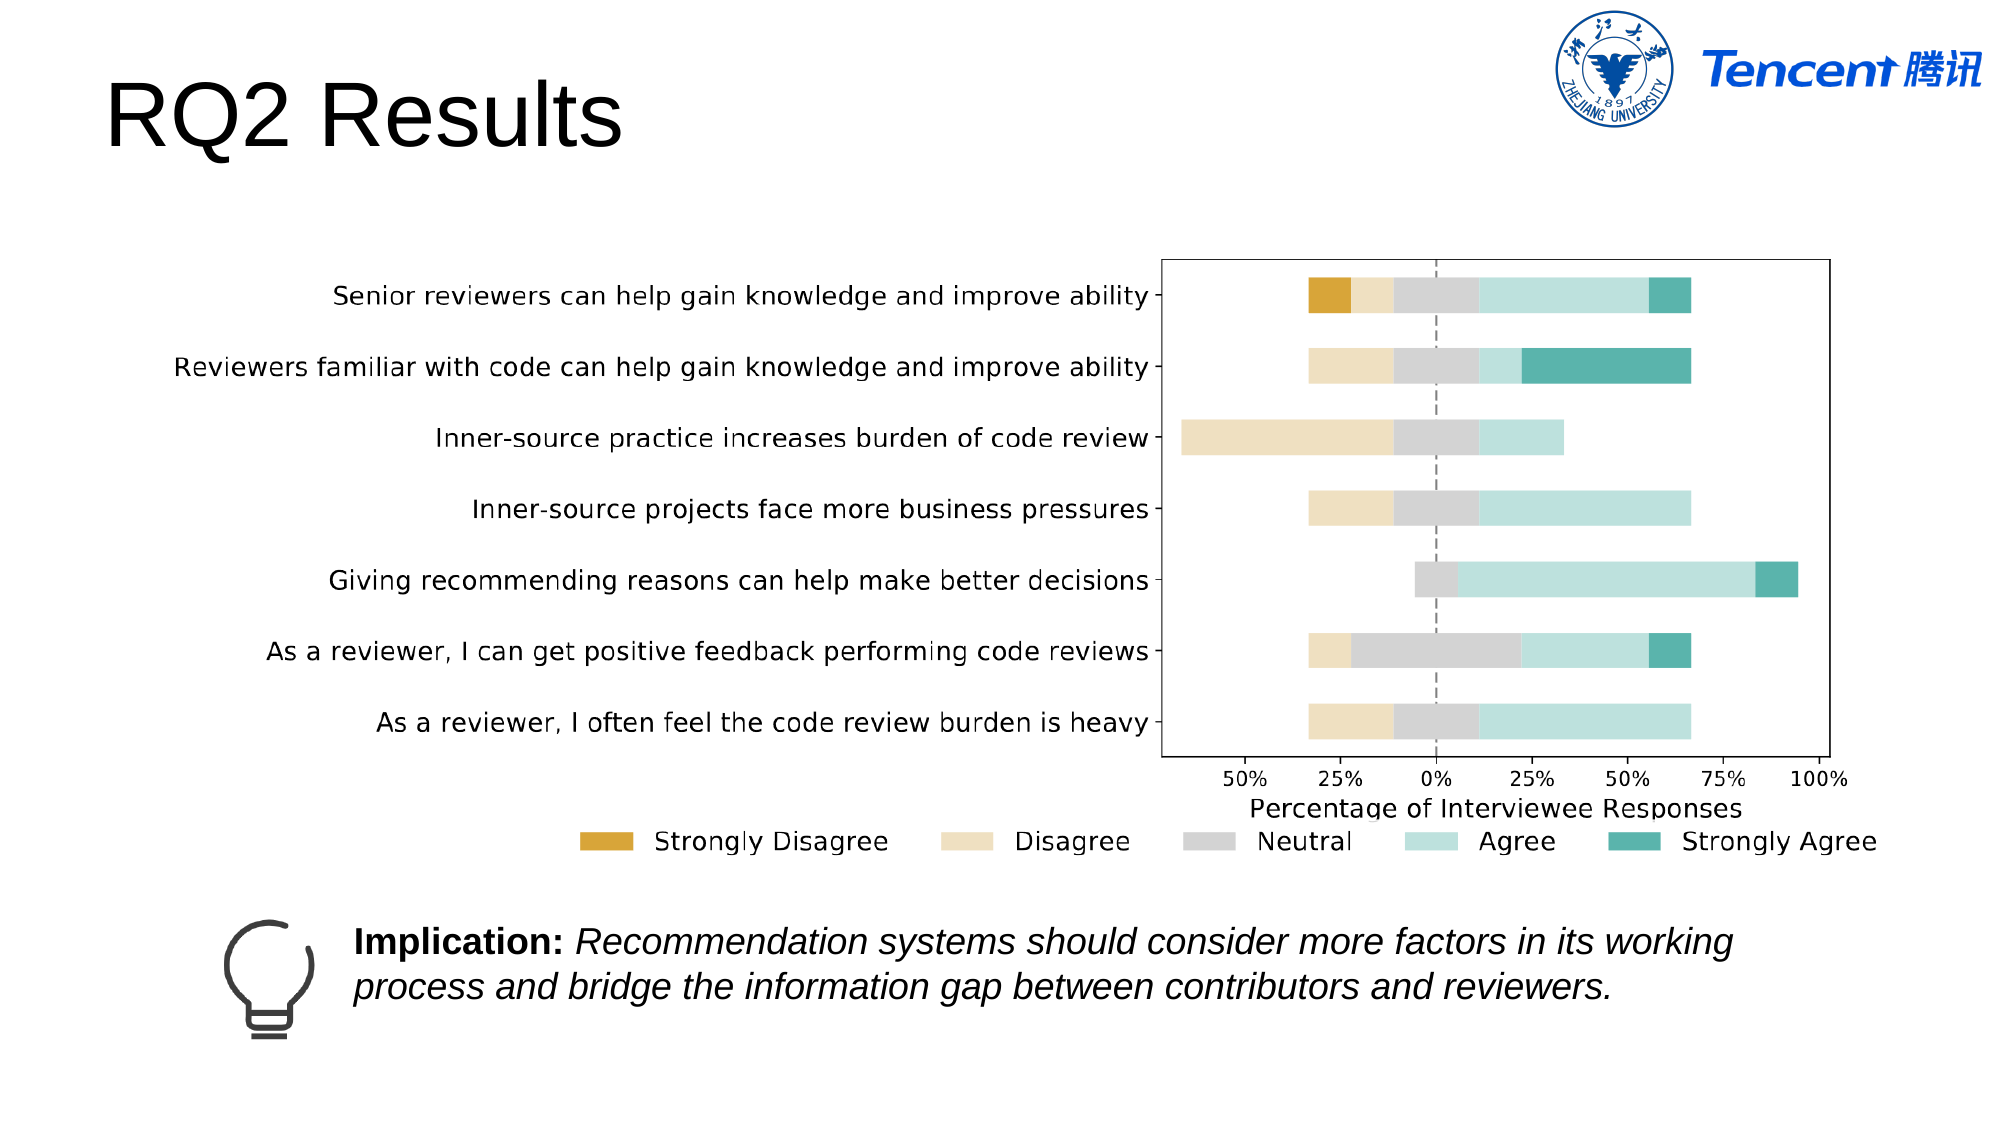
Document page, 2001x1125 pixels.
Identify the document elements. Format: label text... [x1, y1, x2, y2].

picture [1548, 3, 1681, 135]
text_box Implication: Recommendation systems should consider more factors in its working process and bridge the information gap between contributors and reviewers. [340, 910, 1792, 1015]
picture [198, 909, 340, 1051]
picture [1702, 50, 1982, 87]
picture [173, 259, 1887, 866]
title RQ2 Results [89, 7, 1236, 226]
